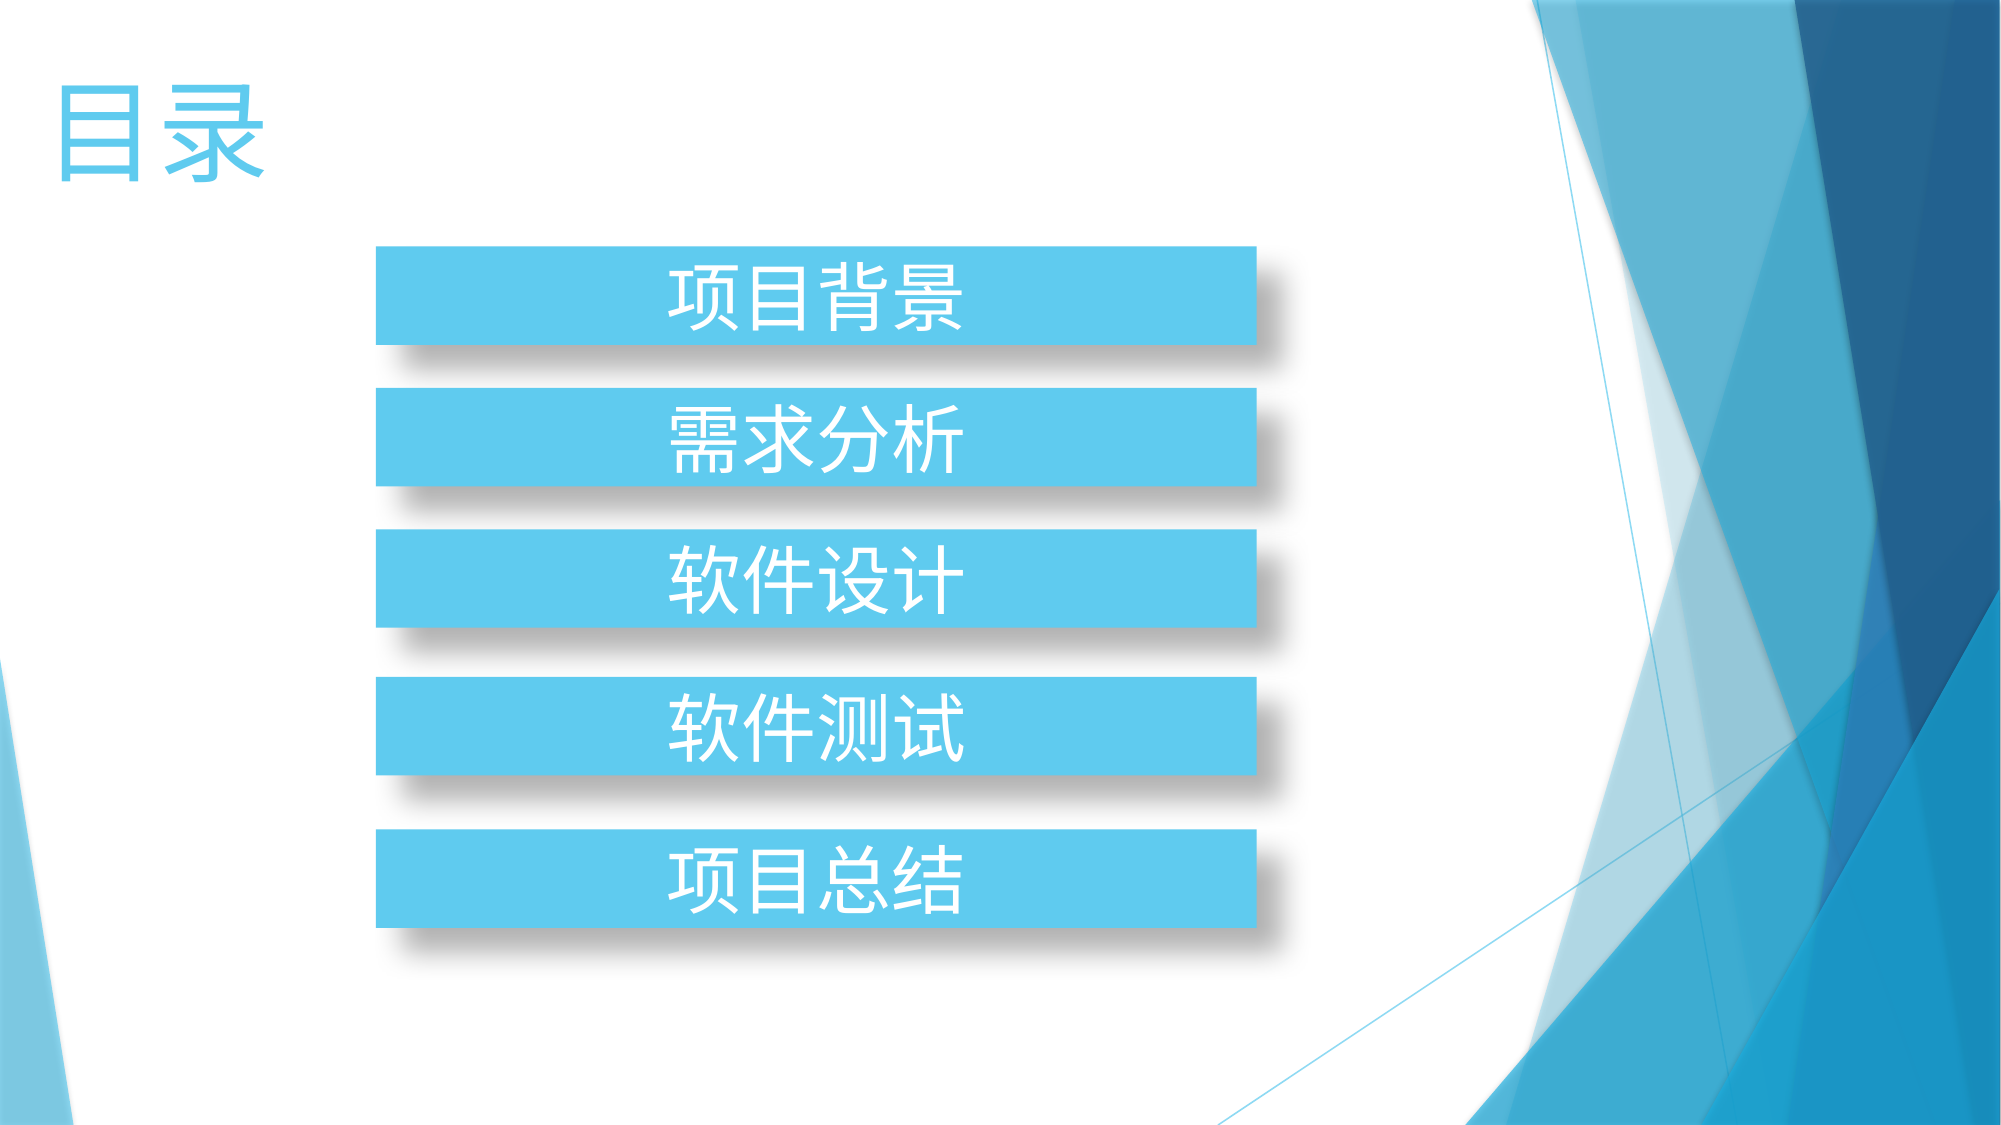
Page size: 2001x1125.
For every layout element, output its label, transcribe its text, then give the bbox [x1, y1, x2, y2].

text_box 项目背景 [374, 245, 1258, 346]
title 目录 [29, 40, 328, 204]
text_box 软件测试 [374, 675, 1258, 777]
text_box 项目总结 [374, 828, 1258, 929]
text_box 需求分析 [374, 386, 1258, 488]
text_box 软件设计 [374, 528, 1258, 629]
